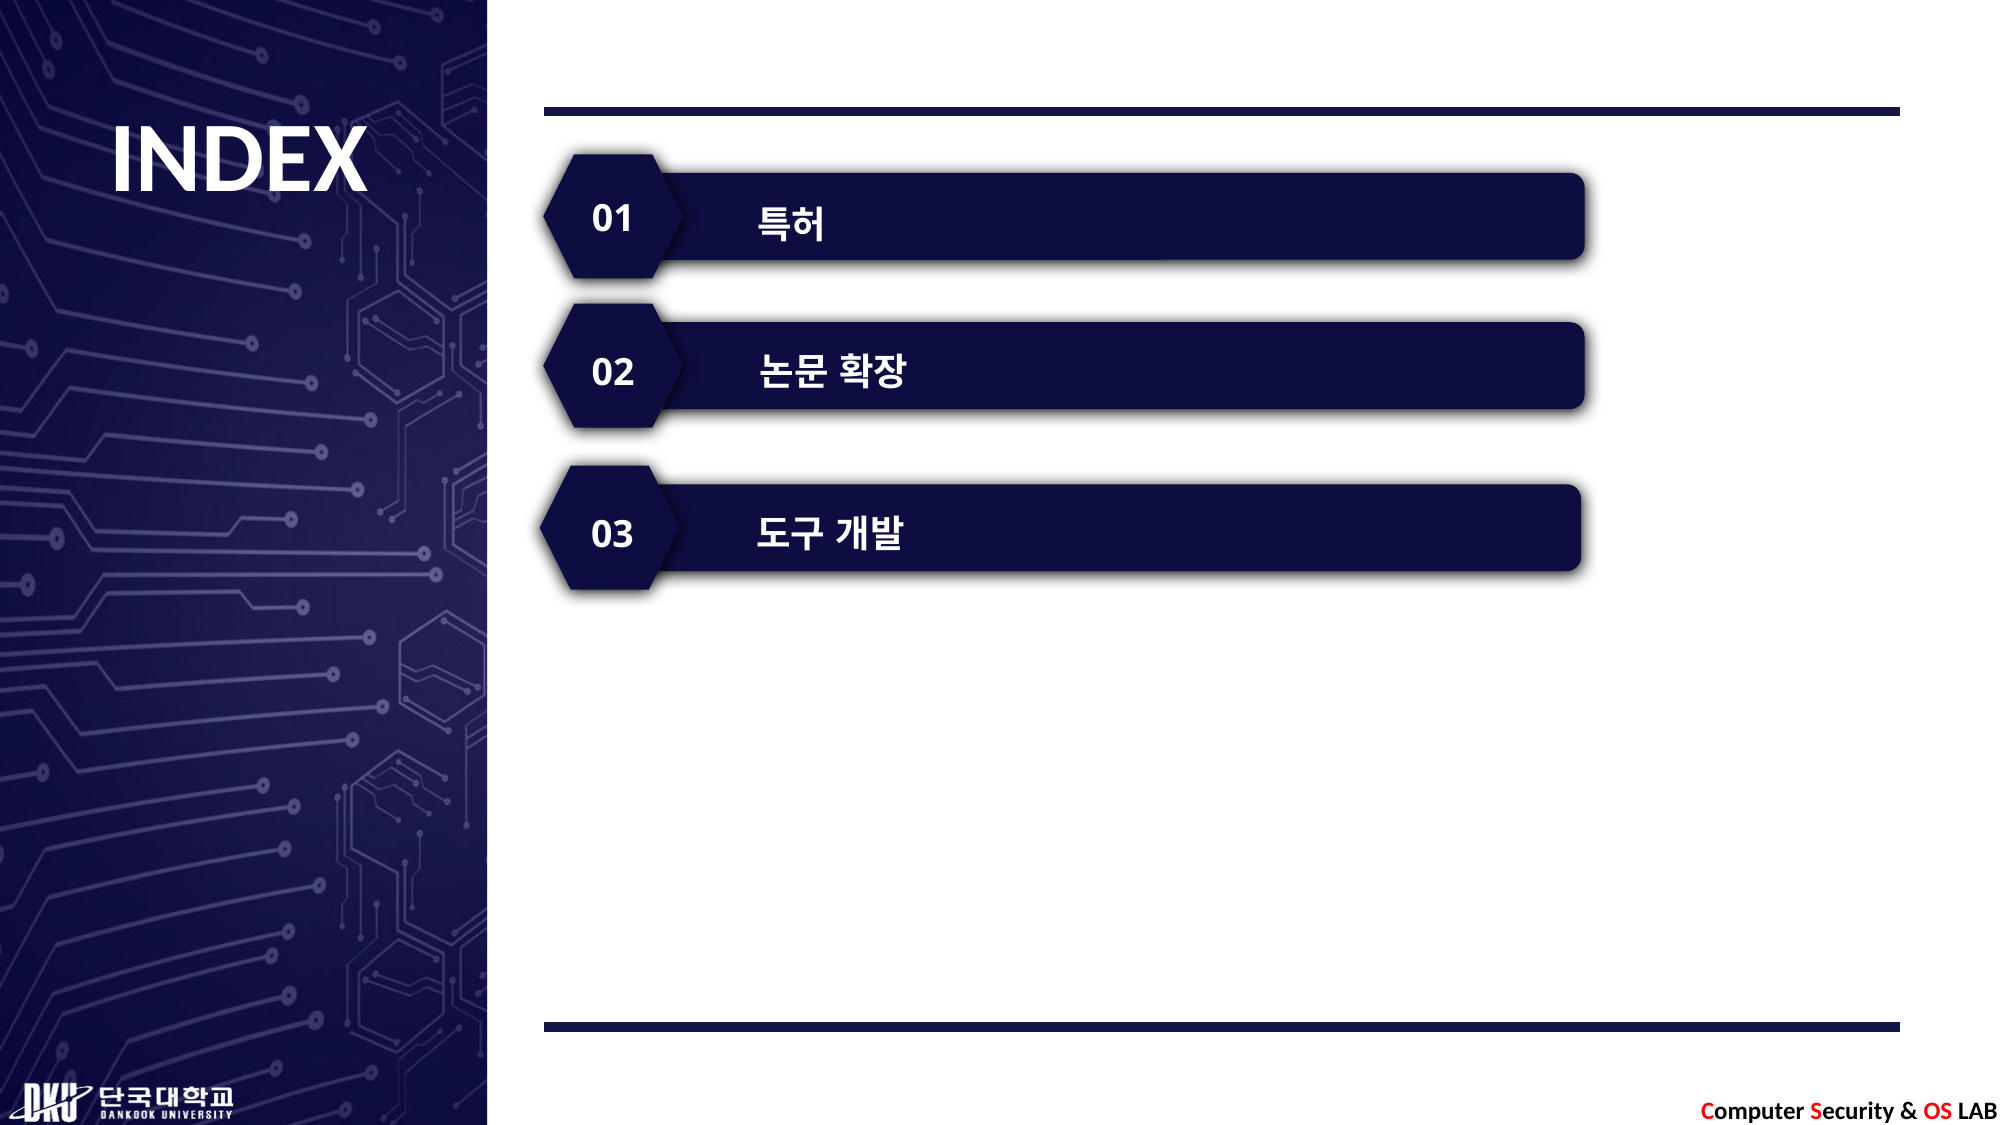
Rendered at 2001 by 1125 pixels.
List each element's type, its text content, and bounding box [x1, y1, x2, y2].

picture [2, 984, 240, 1125]
text_box 01 [577, 186, 650, 246]
text_box 특허 [742, 194, 842, 254]
text_box [541, 152, 686, 280]
text_box [678, 171, 1587, 262]
text_box [675, 482, 1583, 573]
text_box 02 [576, 340, 650, 401]
text_box 도구 개발 [741, 502, 920, 563]
text_box [678, 320, 1587, 411]
text_box 03 [576, 502, 741, 563]
text_box 논문 확장 [745, 340, 924, 401]
text_box [541, 302, 686, 430]
text_box [537, 464, 669, 592]
